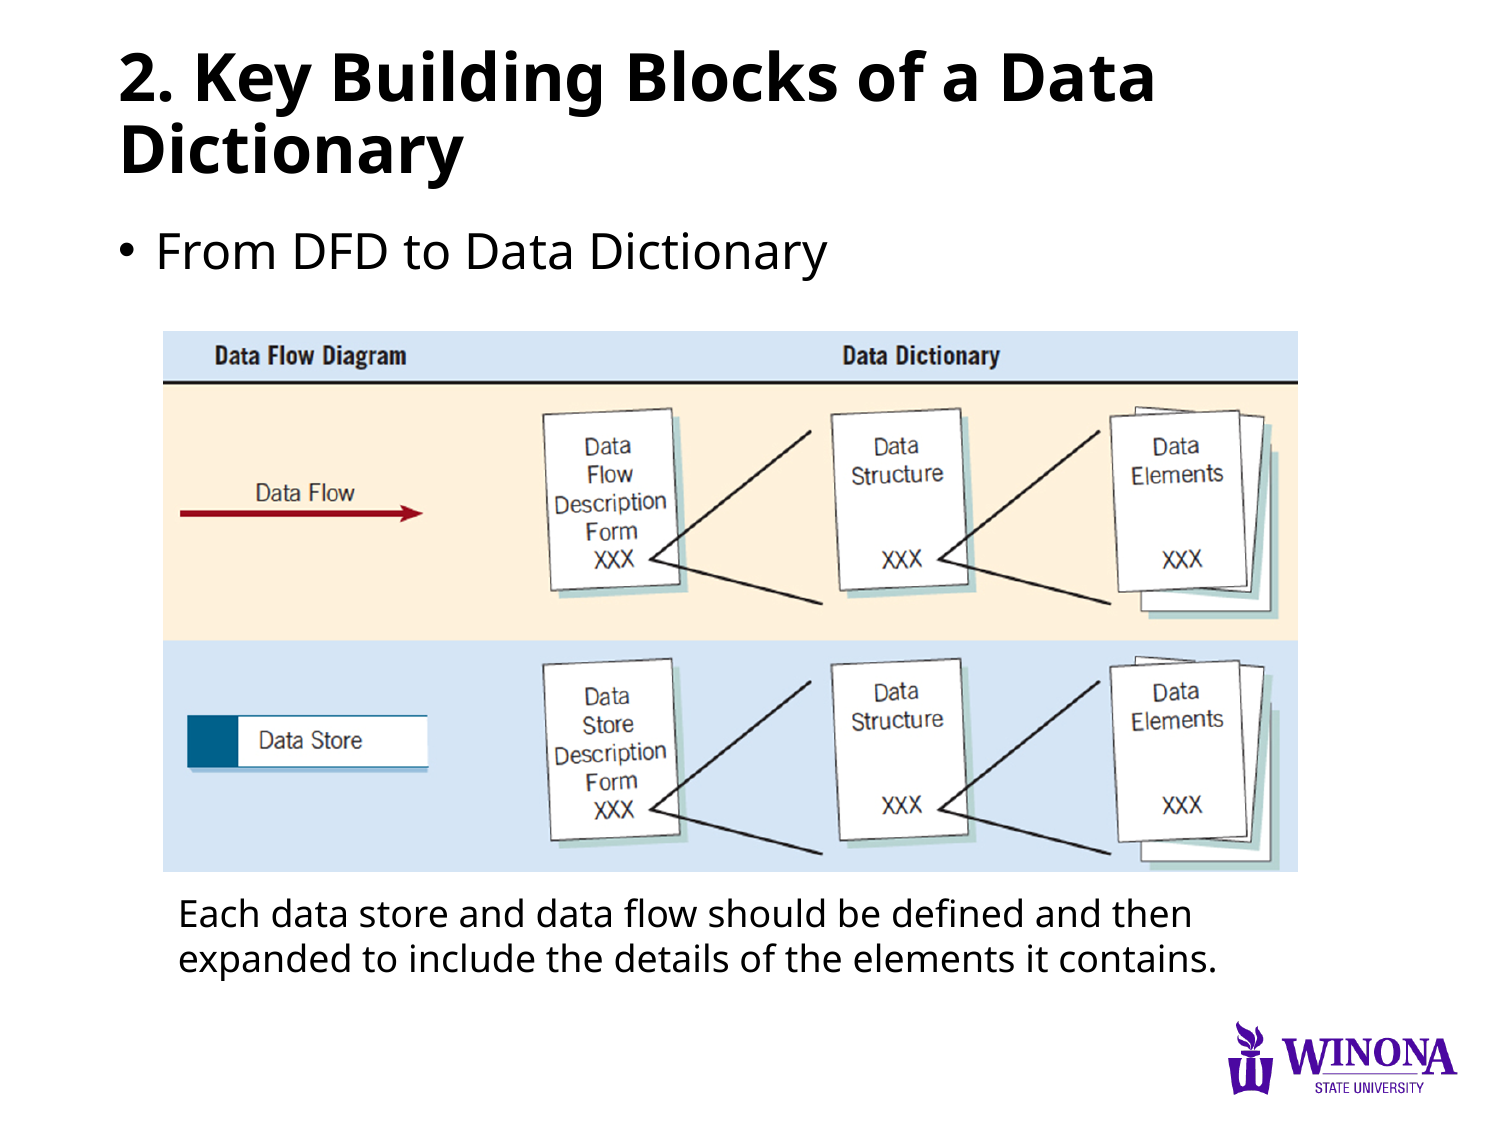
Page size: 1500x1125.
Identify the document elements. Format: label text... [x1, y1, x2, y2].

picture [1208, 1001, 1476, 1112]
title 2. Key Building Blocks of a Data Dictionary [103, 59, 1397, 172]
picture [163, 331, 1298, 872]
text_box Each data store and data flow should be defined and then expanded to include the details of the elements it contains. [163, 882, 1298, 988]
list From DFD to Data Dictionary [103, 212, 1397, 1014]
